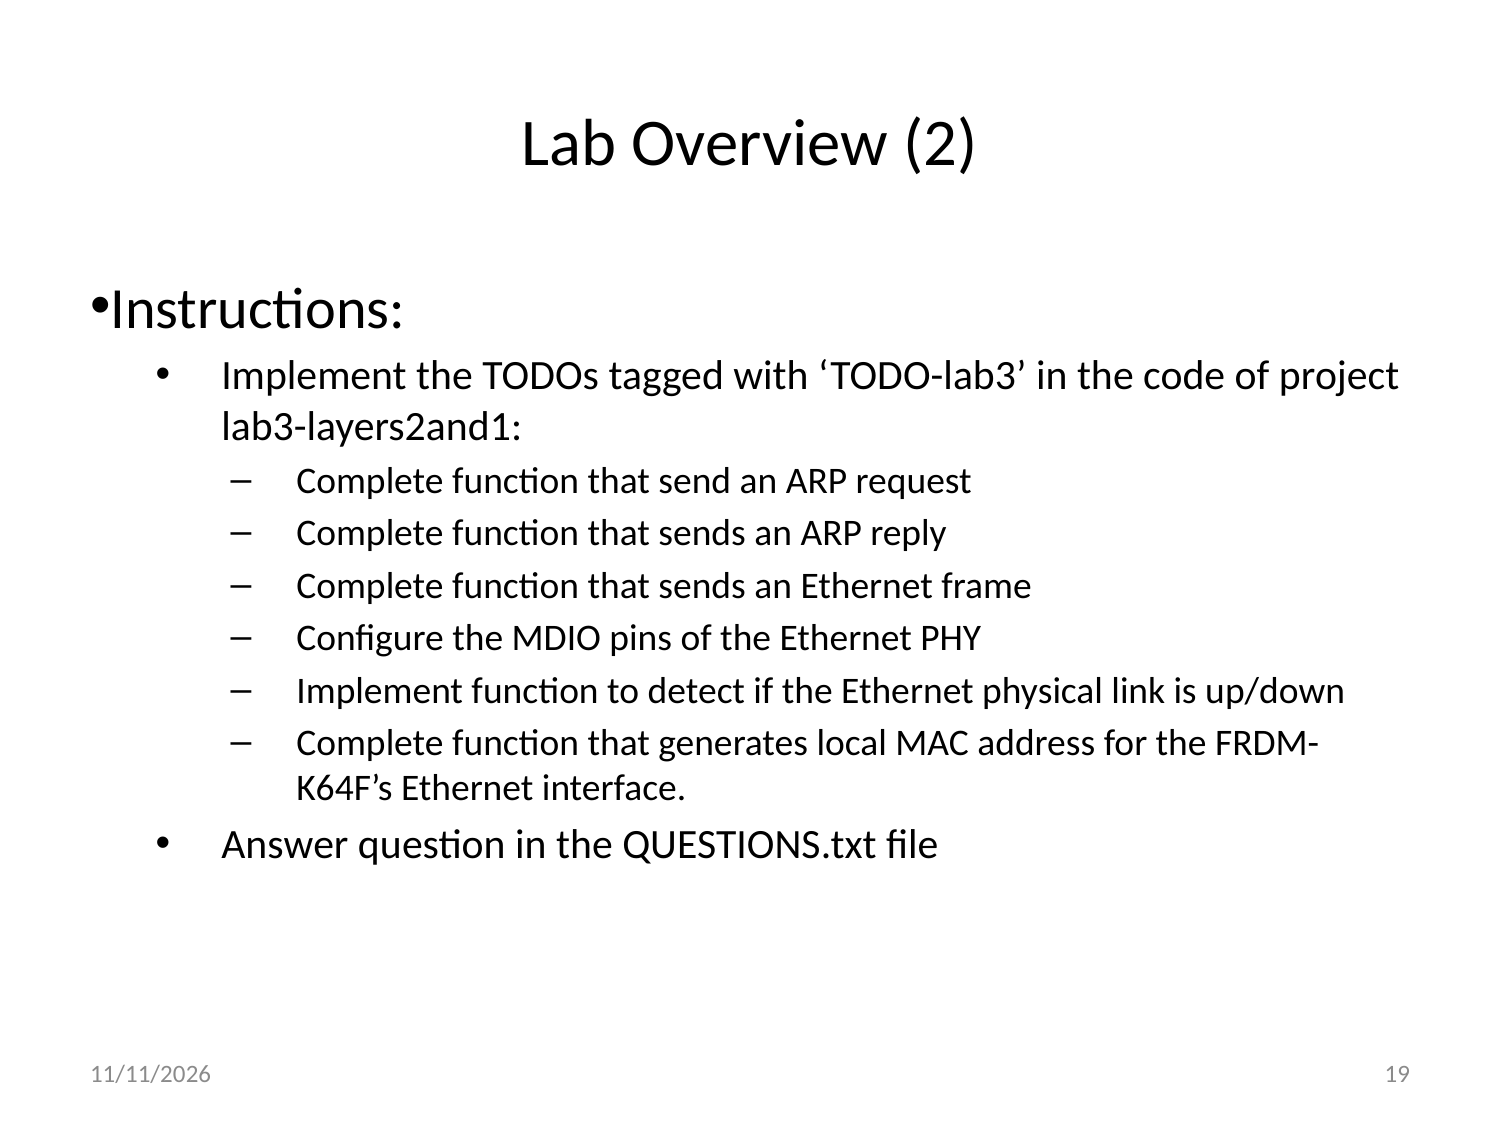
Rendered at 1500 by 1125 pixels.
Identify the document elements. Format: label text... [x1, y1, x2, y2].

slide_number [75, 1042, 350, 1103]
slide_number 19 [1149, 1042, 1425, 1103]
title Lab Overview (2) [75, 45, 1425, 233]
list Instructions: Implement the TODOs tagged with ‘TODO-lab3’ in the code of project lab3-layers2and1: Complete function that send an ARP request Complete function that sends an ARP reply Complete function that sends an Ethernet frame Configure the MDIO pins of the Ethernet PHY Implement function to detect if the Ethernet physical link is up/down Complete function that generates local MAC address for the FRDM-K64F’s Ethernet interface. Answer question in the QUESTIONS.txt file [75, 262, 1425, 1075]
